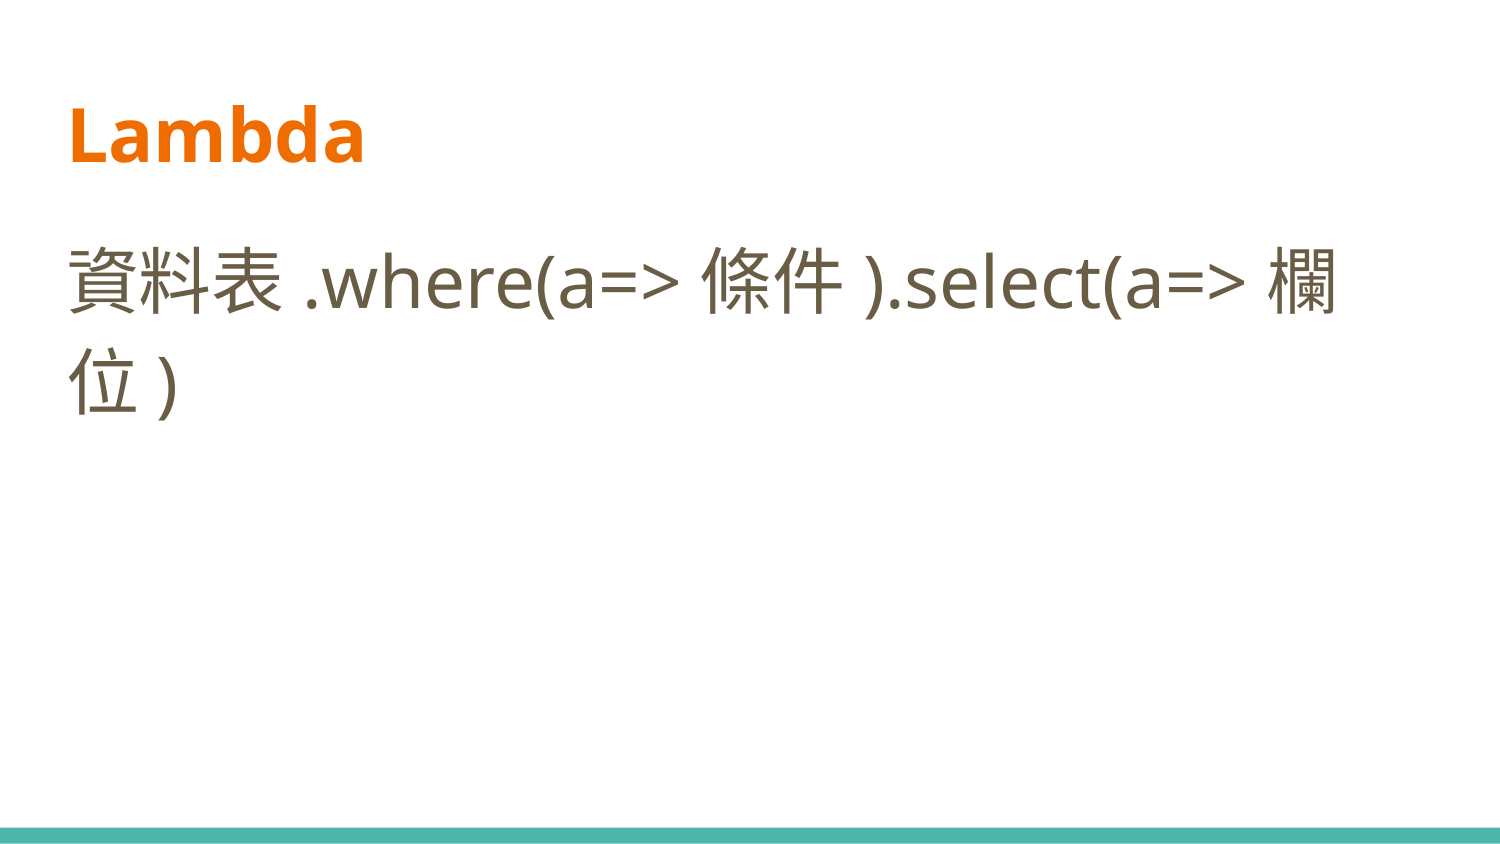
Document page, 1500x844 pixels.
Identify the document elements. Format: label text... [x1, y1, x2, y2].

title Lambda [51, 72, 1449, 189]
list 資料表.where(a=>條件).select(a=>欄位) [51, 207, 1449, 750]
